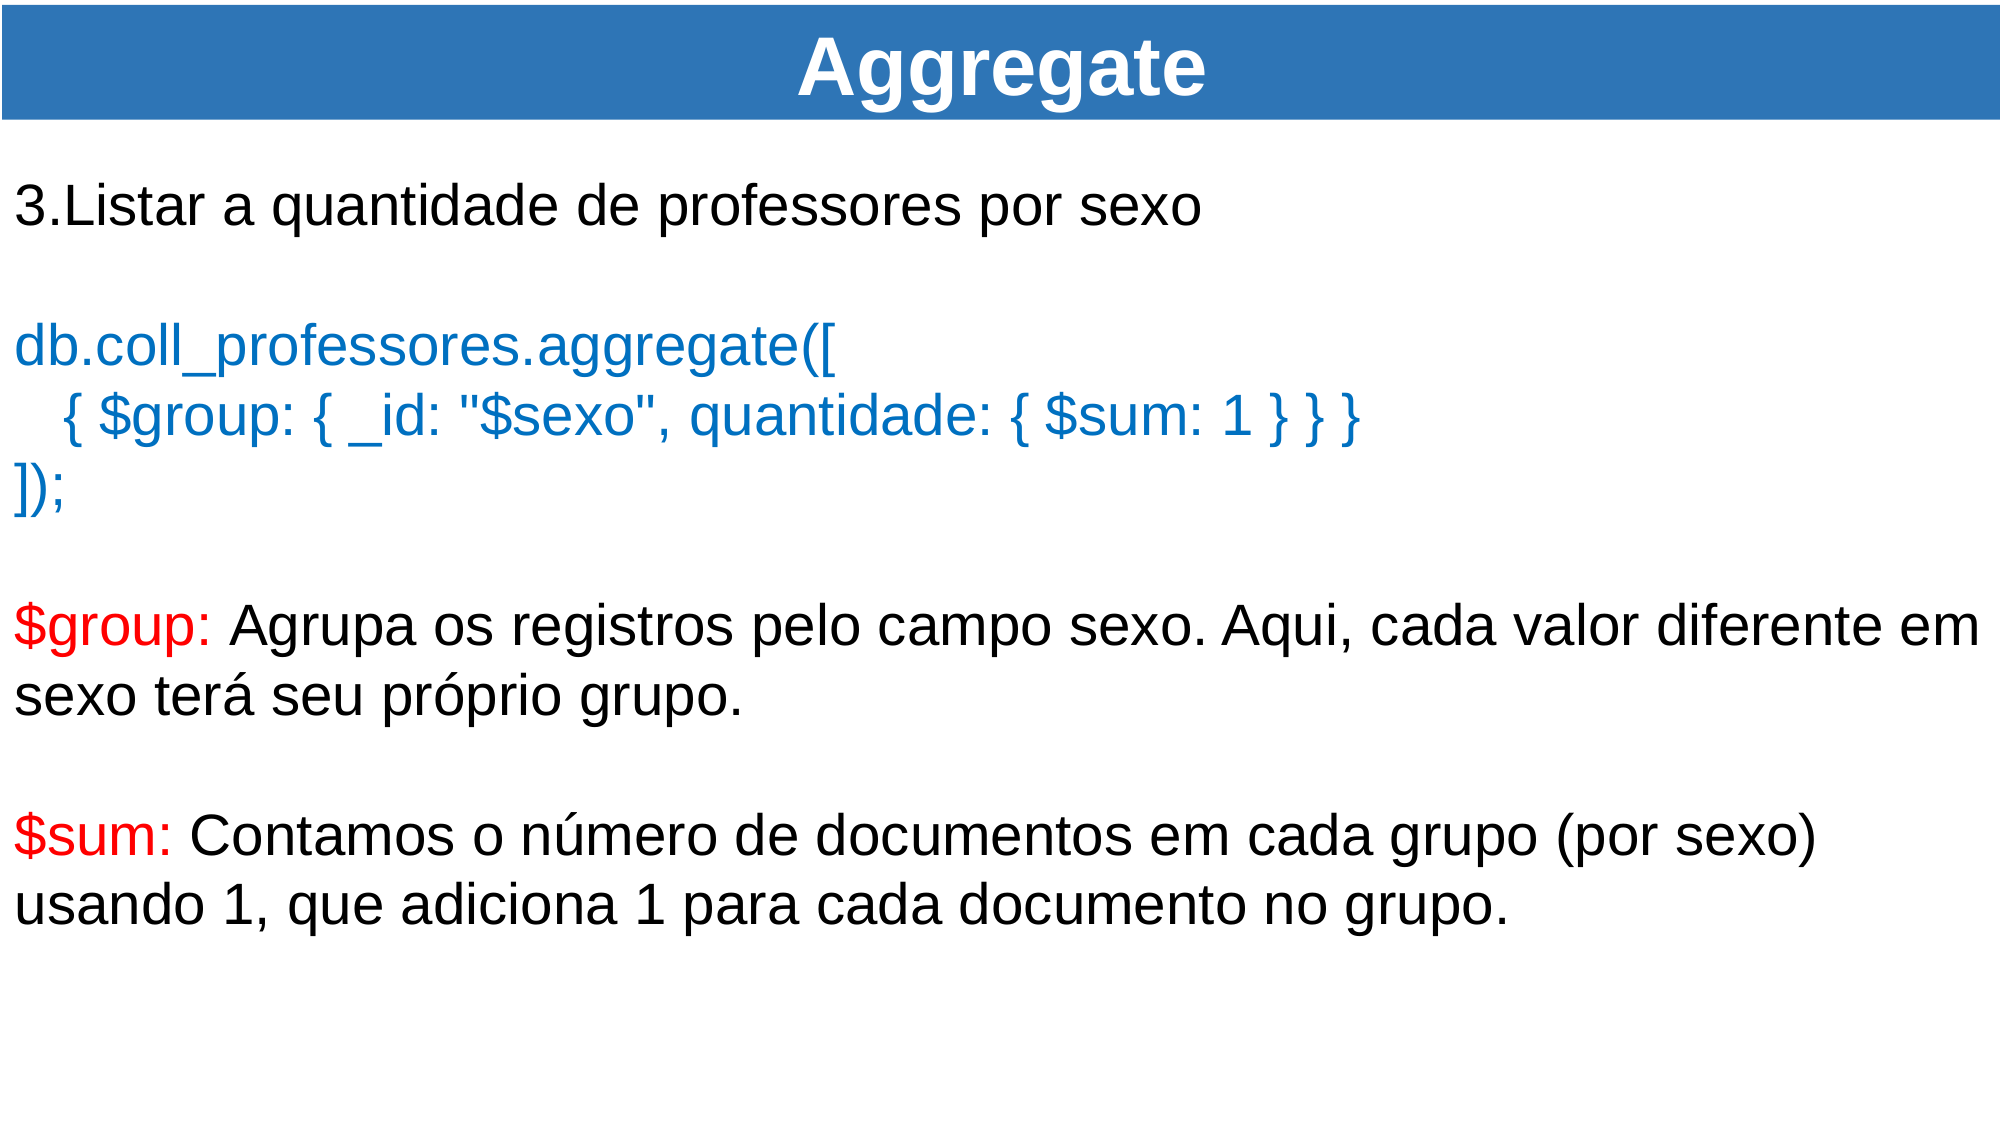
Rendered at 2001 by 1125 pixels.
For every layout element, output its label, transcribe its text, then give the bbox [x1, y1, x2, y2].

text_box 3.Listar a quantidade de professores por sexo db.coll_professores.aggregate([ { $group: { _id: "$sexo", quantidade: { $sum: 1 } } } ]); $group: Agrupa os registros pelo campo sexo. Aqui, cada valor diferente em sexo terá seu próprio grupo. $sum: Contamos o número de documentos em cada grupo (por sexo) usando 1, que adiciona 1 para cada documento no grupo. [0, 159, 2000, 990]
text_box Aggregate [2, 4, 2000, 120]
